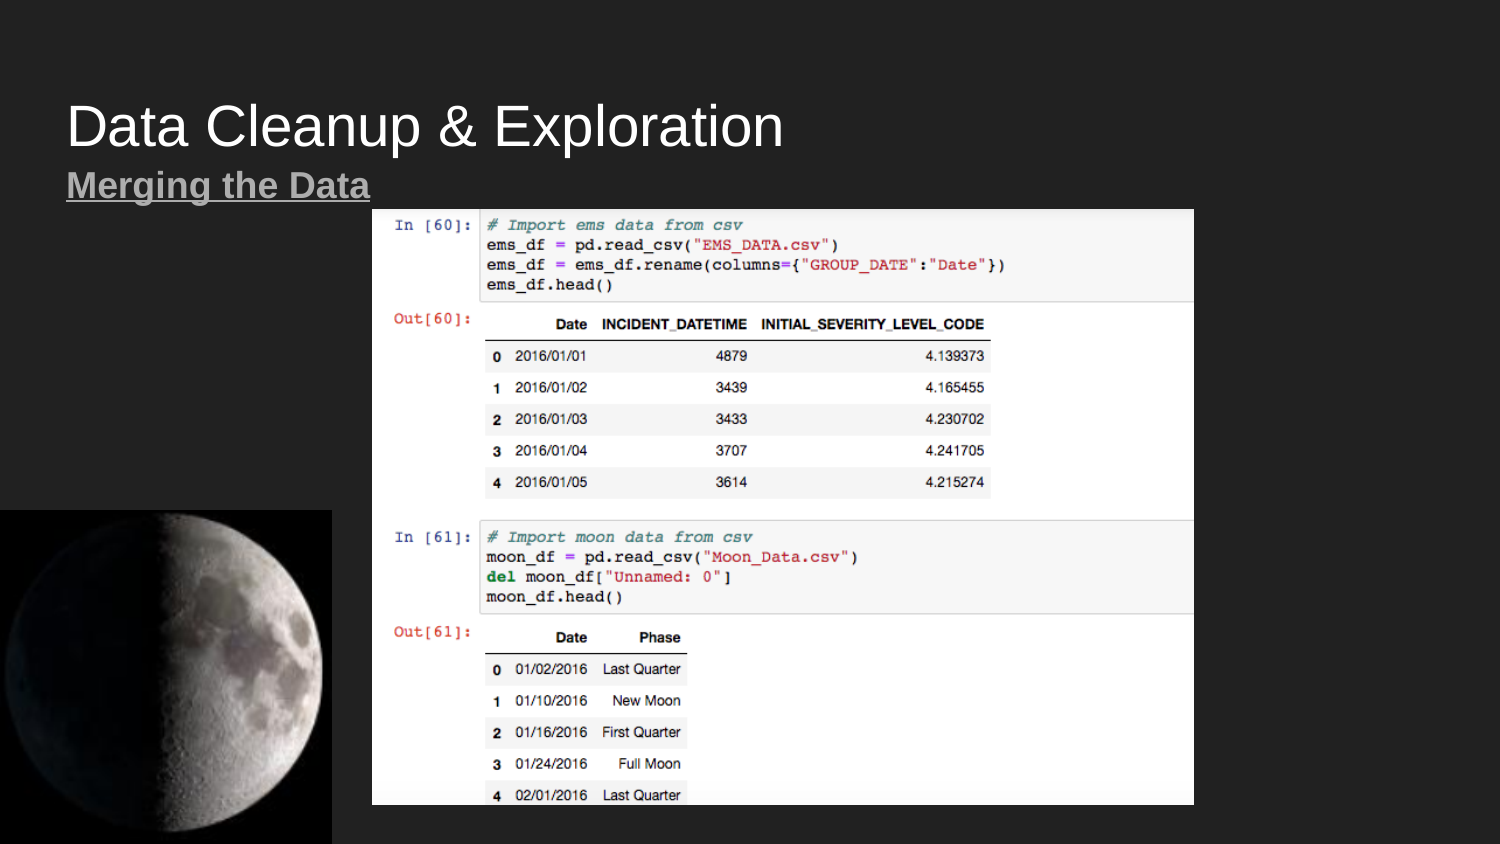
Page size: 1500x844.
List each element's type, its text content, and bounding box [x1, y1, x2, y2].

list Merging the Data [51, 139, 1449, 700]
picture [371, 208, 1194, 805]
picture [0, 510, 332, 844]
title Data Cleanup & Exploration [51, 72, 1449, 139]
